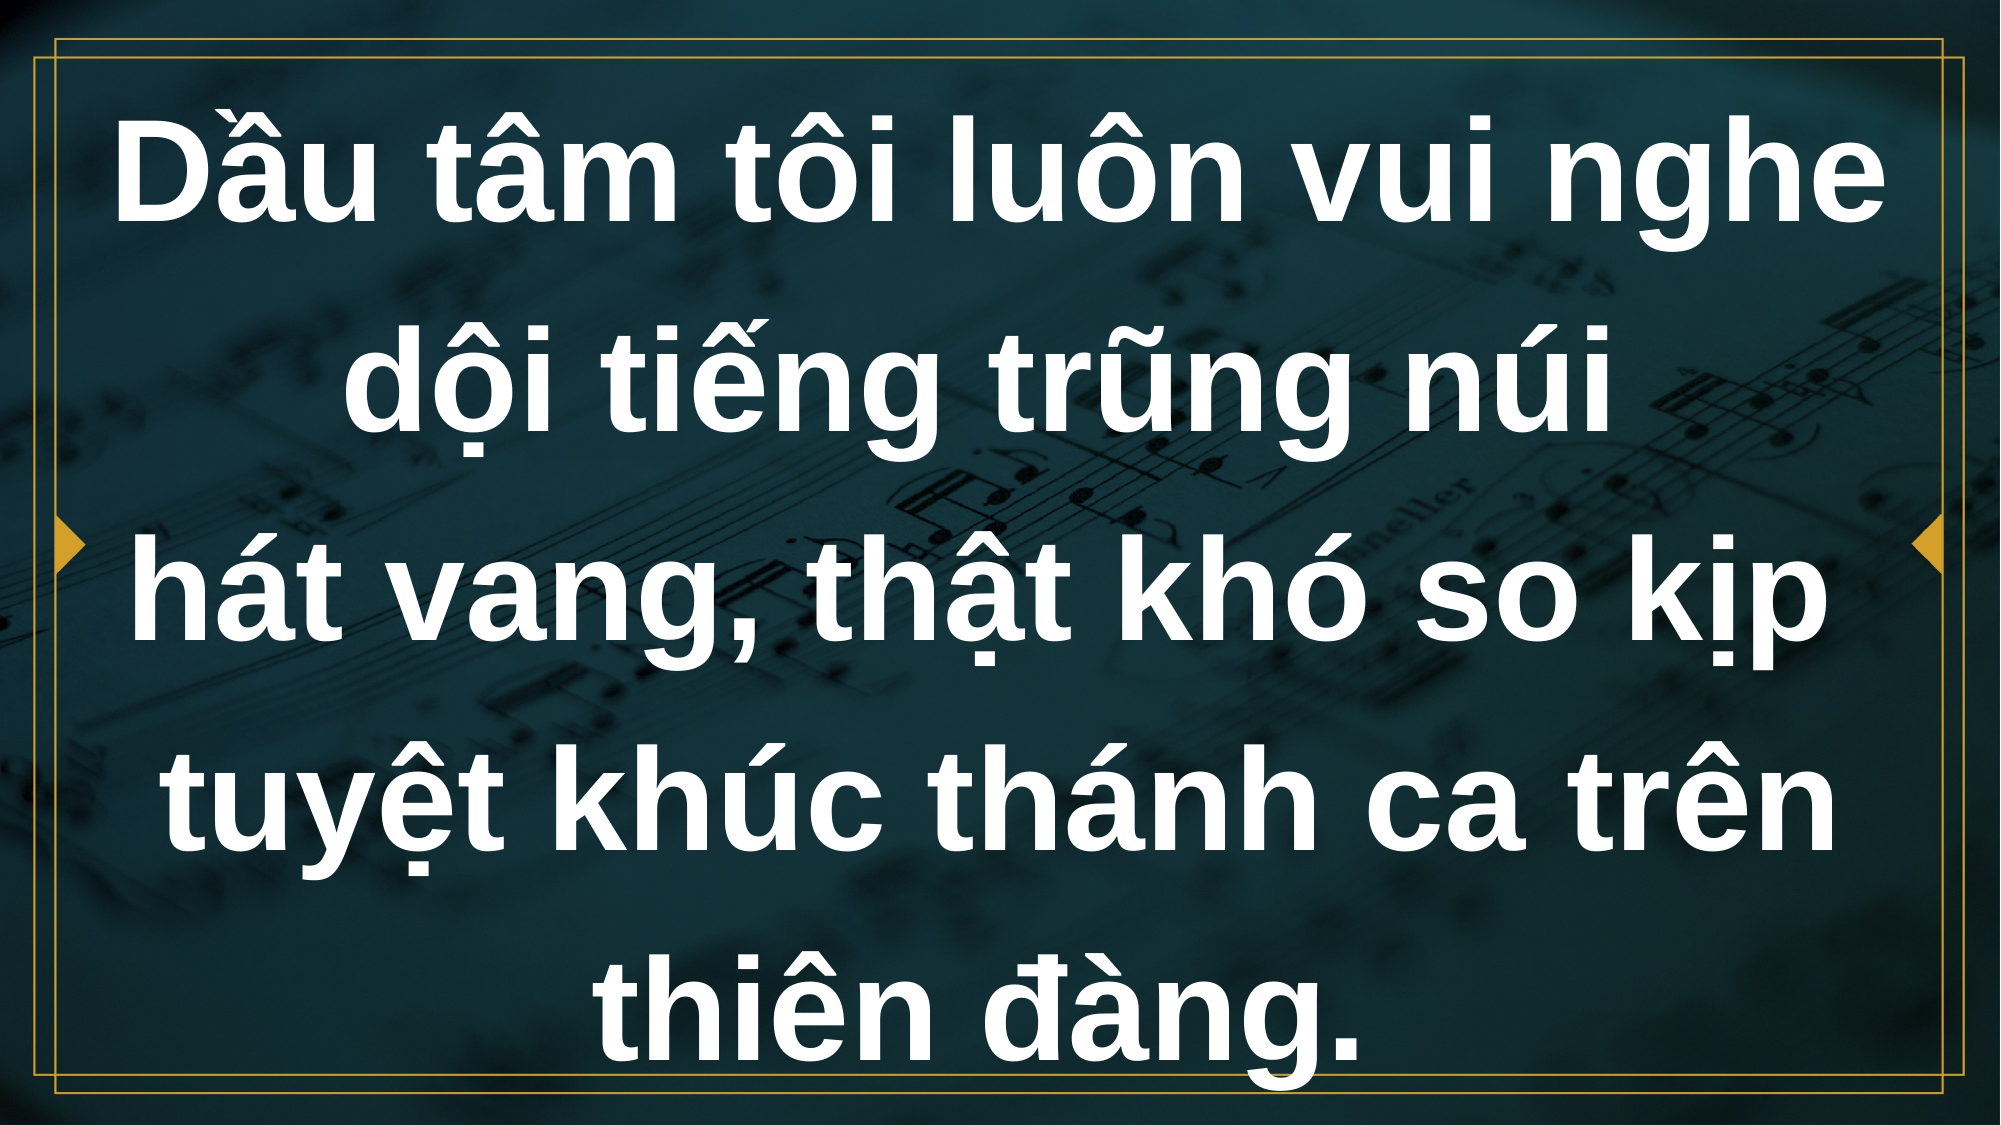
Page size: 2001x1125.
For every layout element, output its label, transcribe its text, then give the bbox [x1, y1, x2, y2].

picture [0, 0, 2000, 1125]
title Dầu tâm tôi luôn vui nghe dội tiếng trũng núi hát vang, thật khó so kịp tuyệt khúc thánh ca trên thiên đàng. [55, 53, 1945, 1077]
